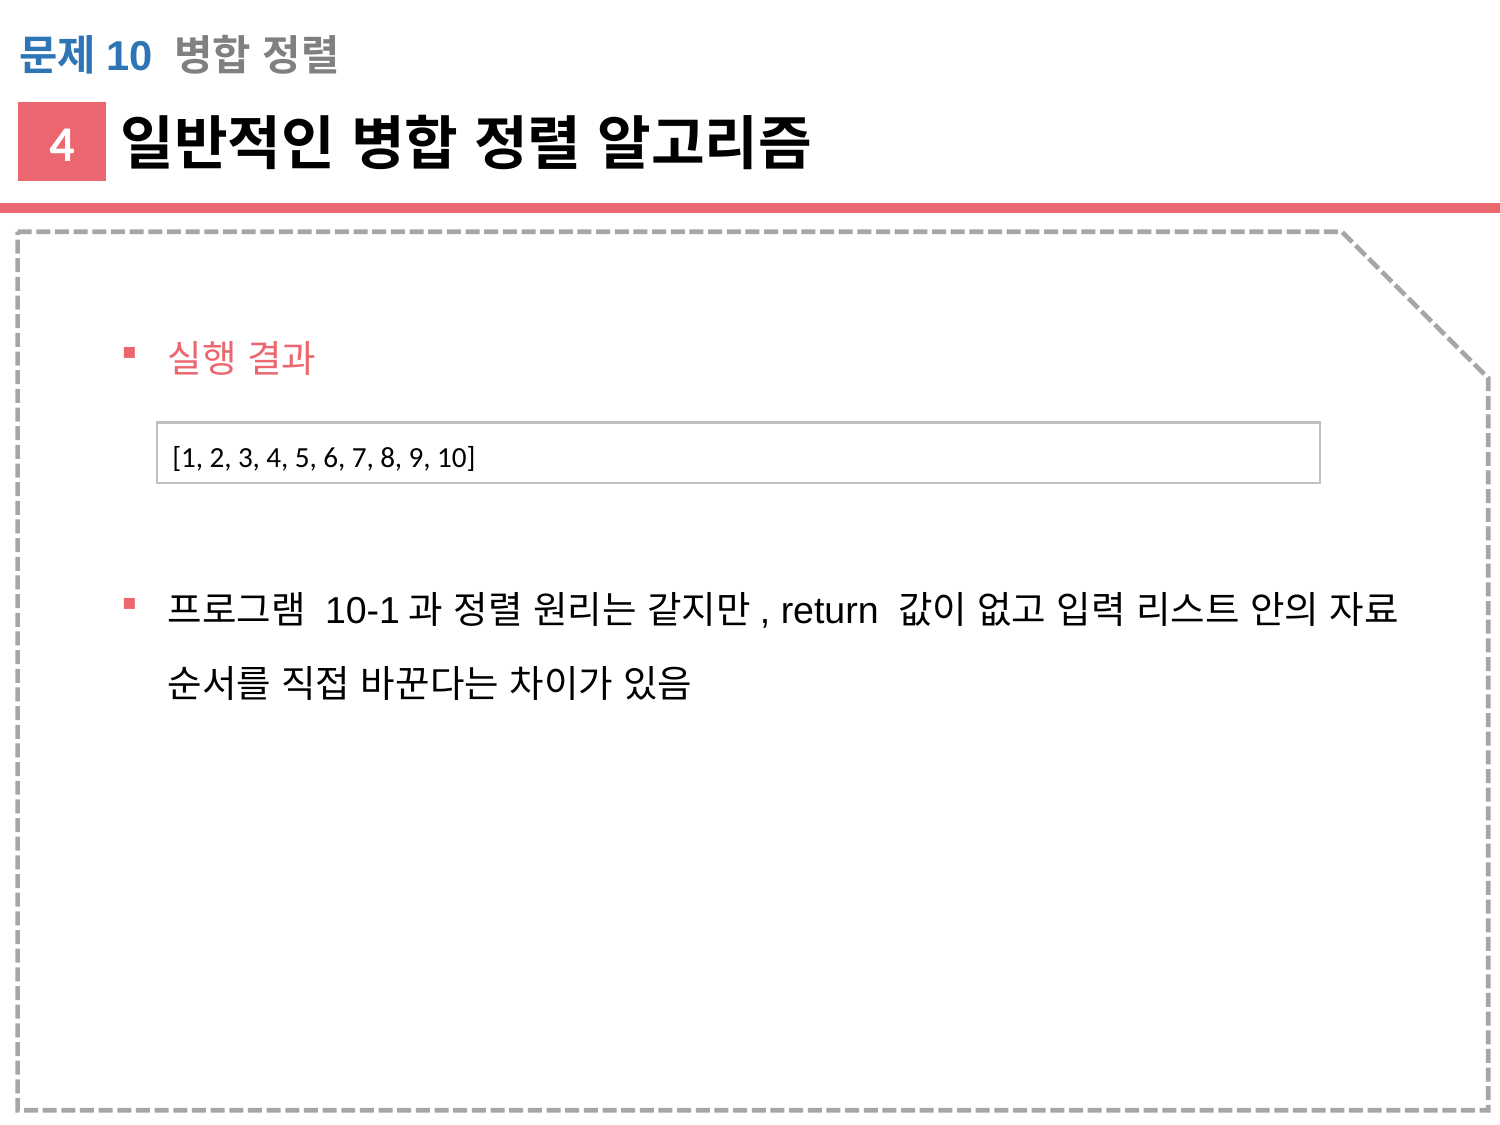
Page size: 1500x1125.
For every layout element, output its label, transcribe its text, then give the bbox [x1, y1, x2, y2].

text_box [1, 2, 3, 4, 5, 6, 7, 8, 9, 10] [156, 421, 1321, 484]
text_box 일반적인 병합 정렬 알고리즘 [106, 98, 1489, 184]
text_box [16, 230, 1490, 1112]
text_box 실행 결과 [106, 298, 1448, 388]
text_box 4 [17, 101, 106, 182]
text_box 문제10 병합 정렬 [4, 21, 1422, 86]
text_box 프로그램 10-1과 정렬 원리는 같지만, return 값이 없고 입력 리스트 안의 자료 순서를 직접 바꾼다는 차이가 있음 [106, 549, 1422, 713]
